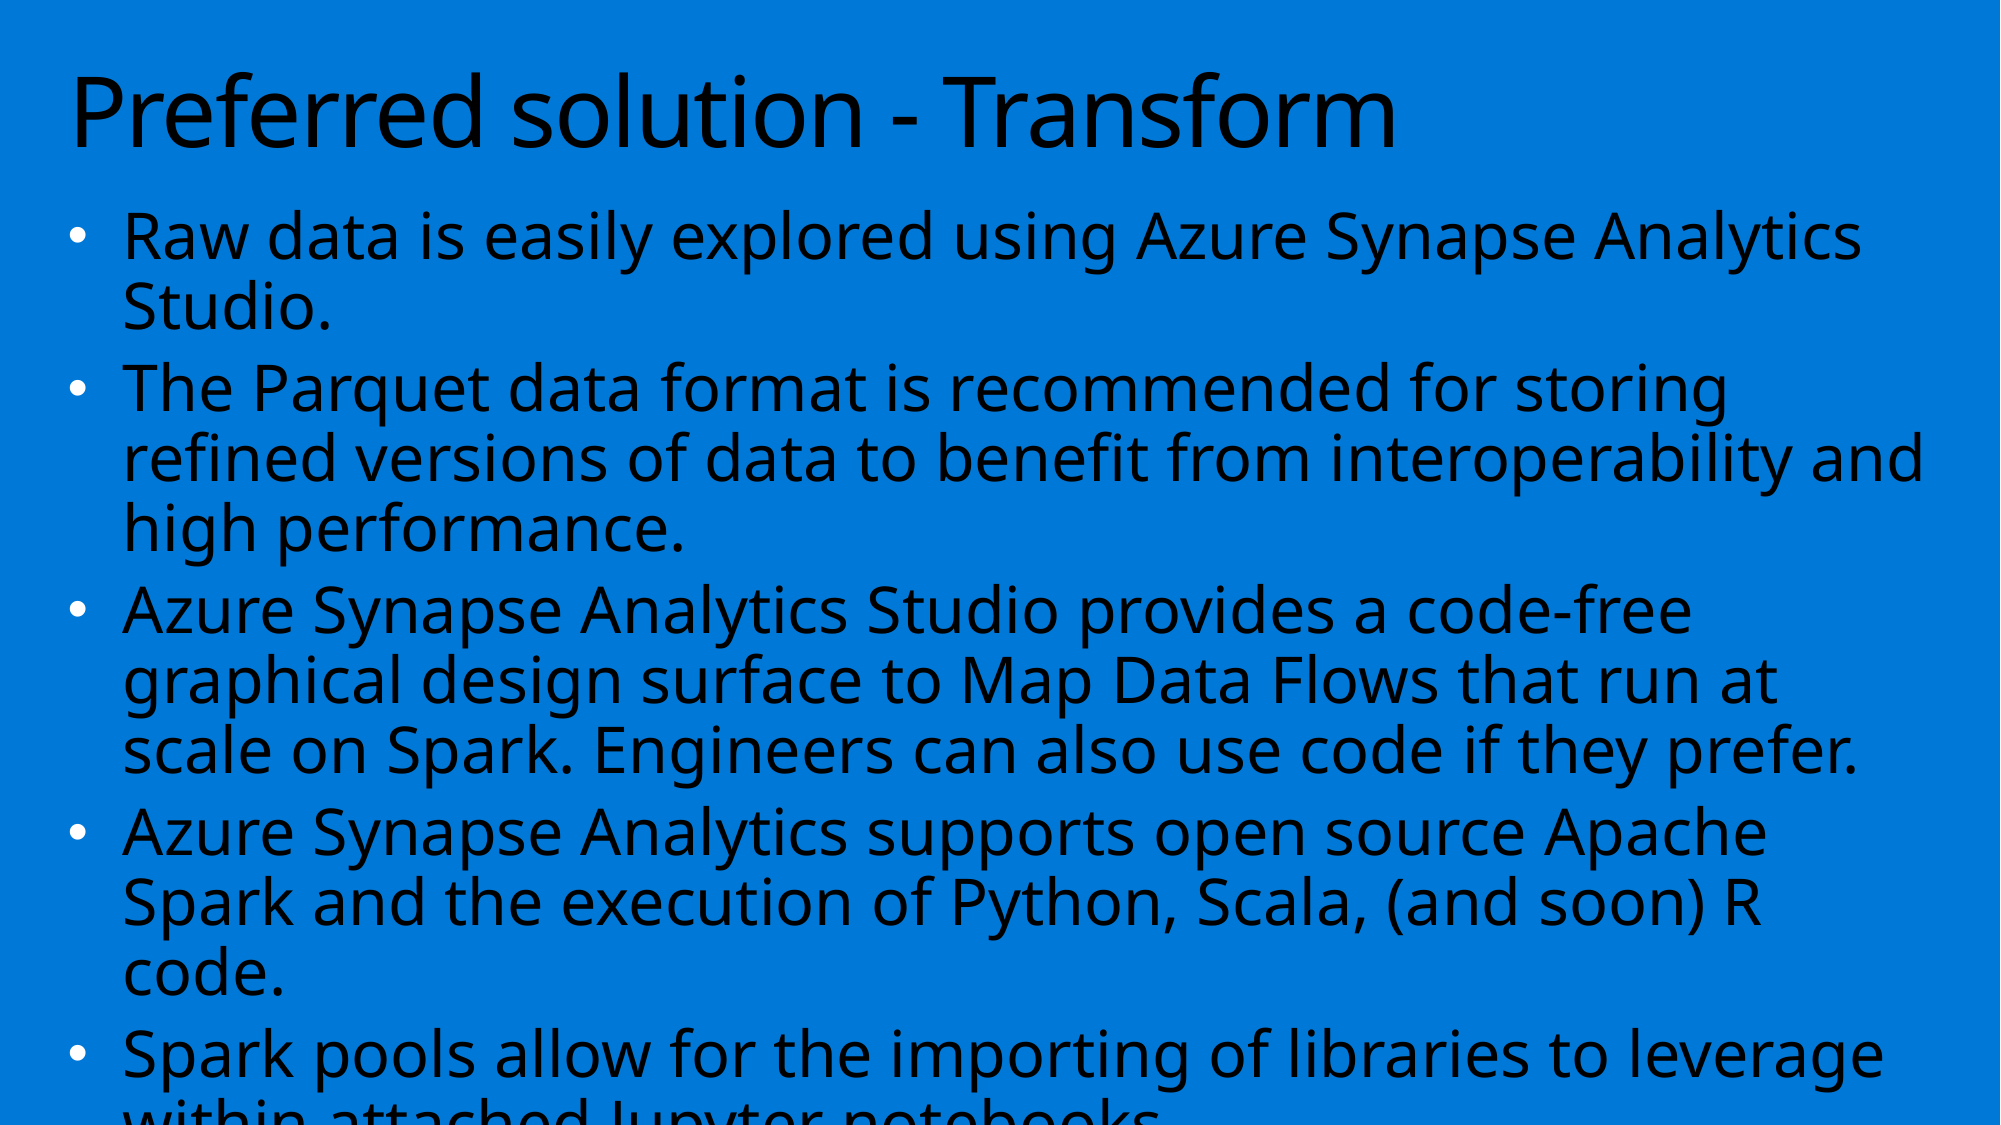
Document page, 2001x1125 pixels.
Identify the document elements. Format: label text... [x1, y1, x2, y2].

title Preferred solution - Transform [44, 47, 1957, 196]
list Raw data is easily explored using Azure Synapse Analytics Studio. The Parquet data format is recommended for storing refined versions of data to benefit from interoperability and high performance. Azure Synapse Analytics Studio provides a code-free graphical design surface to Map Data Flows that run at scale on Spark. Engineers can also use code if they prefer. Azure Synapse Analytics supports open source Apache Spark and the execution of Python, Scala, (and soon) R code. Spark pools allow for the importing of libraries to leverage within attached Jupyter notebooks. [43, 188, 1956, 1125]
